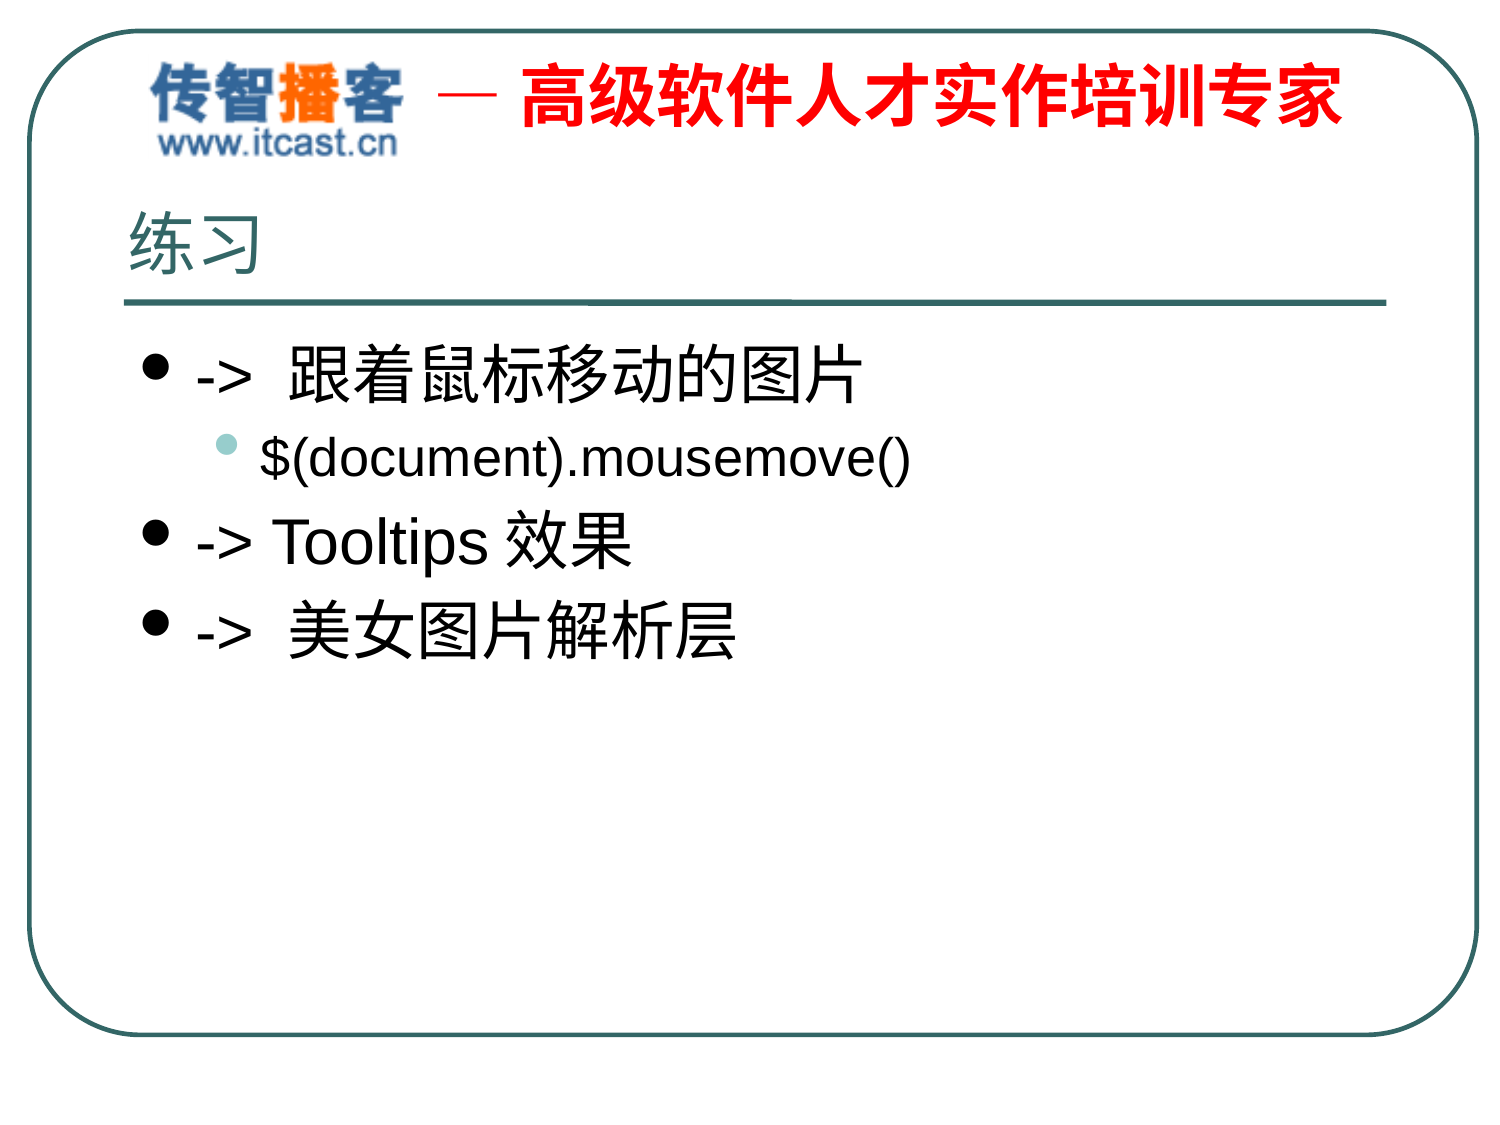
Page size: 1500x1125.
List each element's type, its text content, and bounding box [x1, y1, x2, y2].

list -> 跟着鼠标移动的图片 $(document).mousemove() -> Tooltips效果 -> 美女图片解析层 [123, 326, 1387, 999]
title 练习 [111, 54, 1375, 292]
